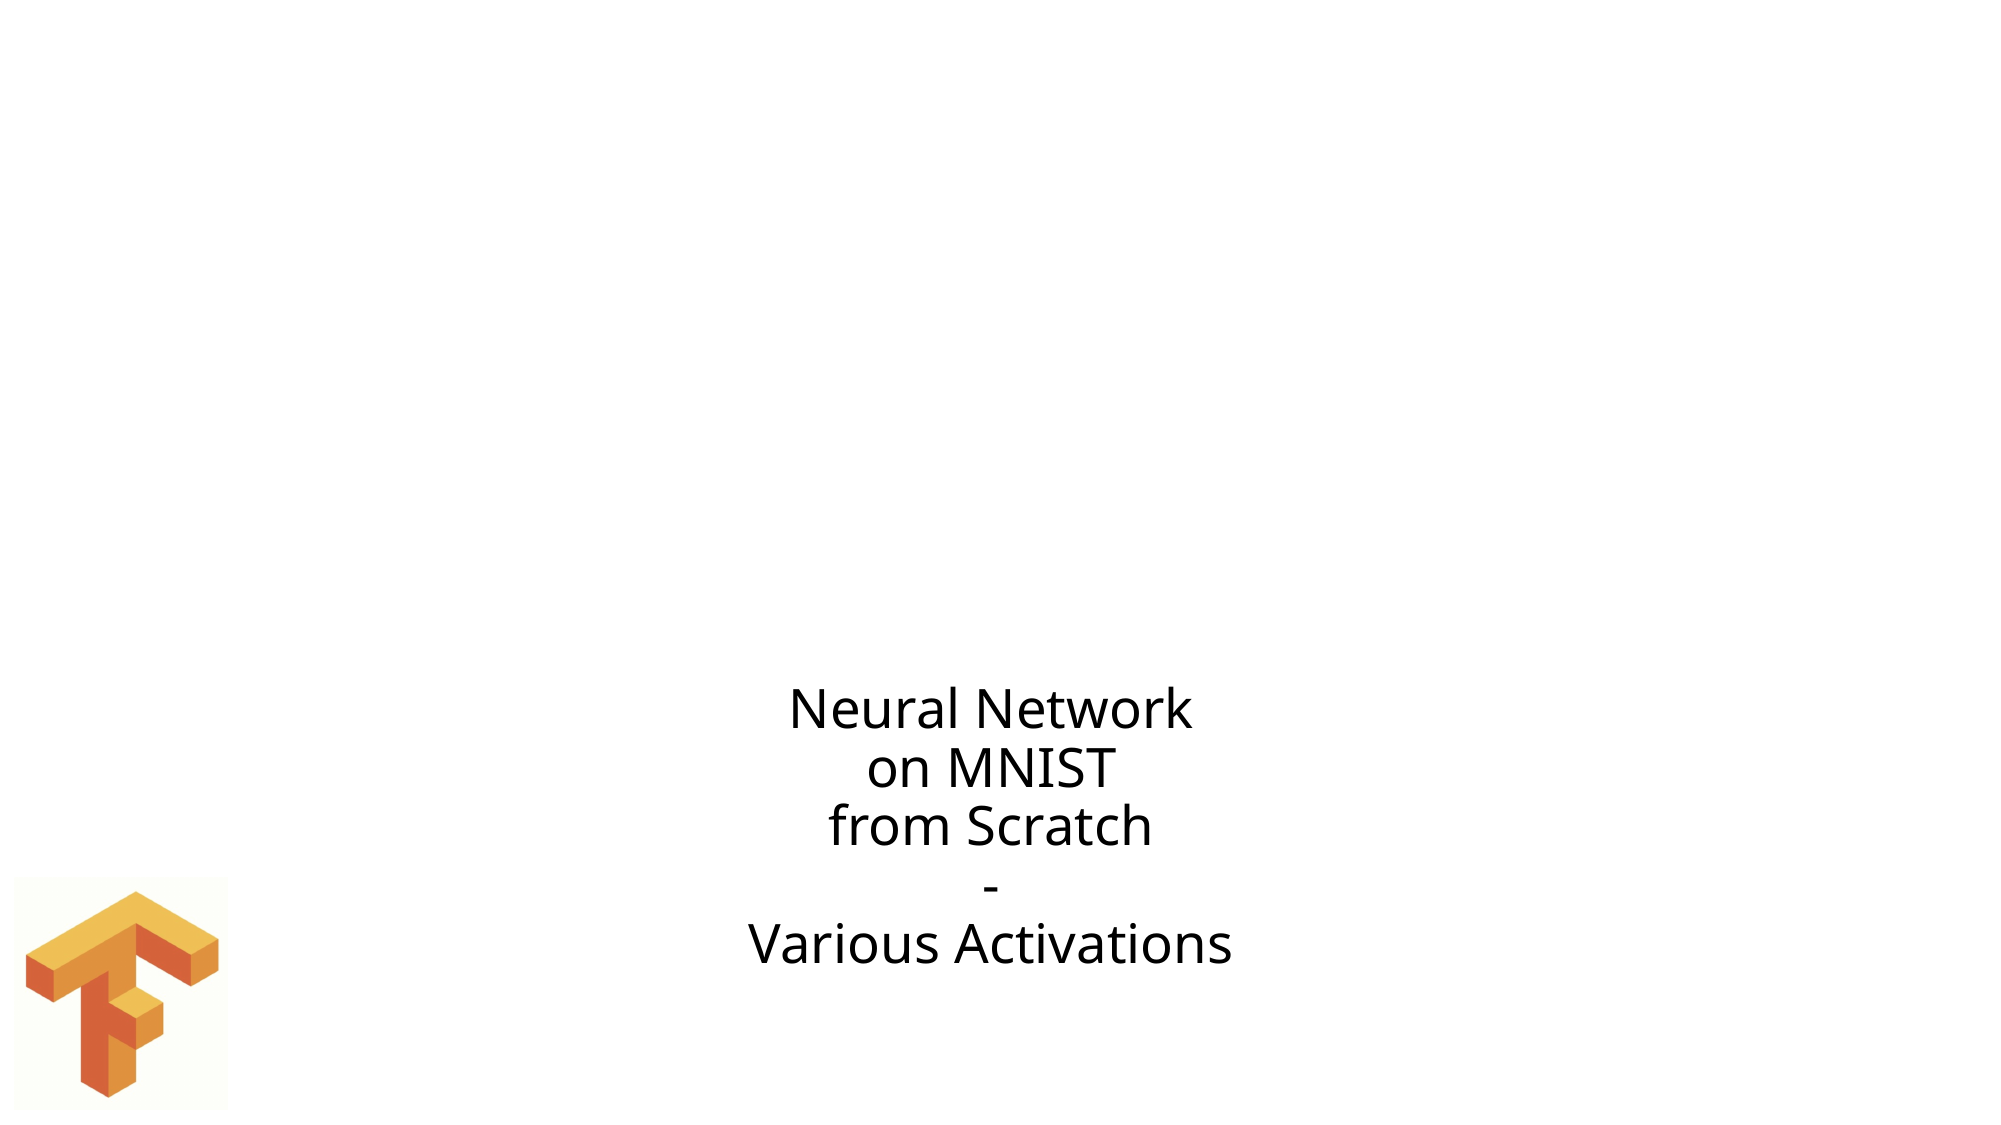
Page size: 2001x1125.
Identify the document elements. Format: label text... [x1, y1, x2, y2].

picture [14, 877, 228, 1110]
title Neural Network on MNIST from Scratch - Various Activations [14, 184, 1969, 1048]
